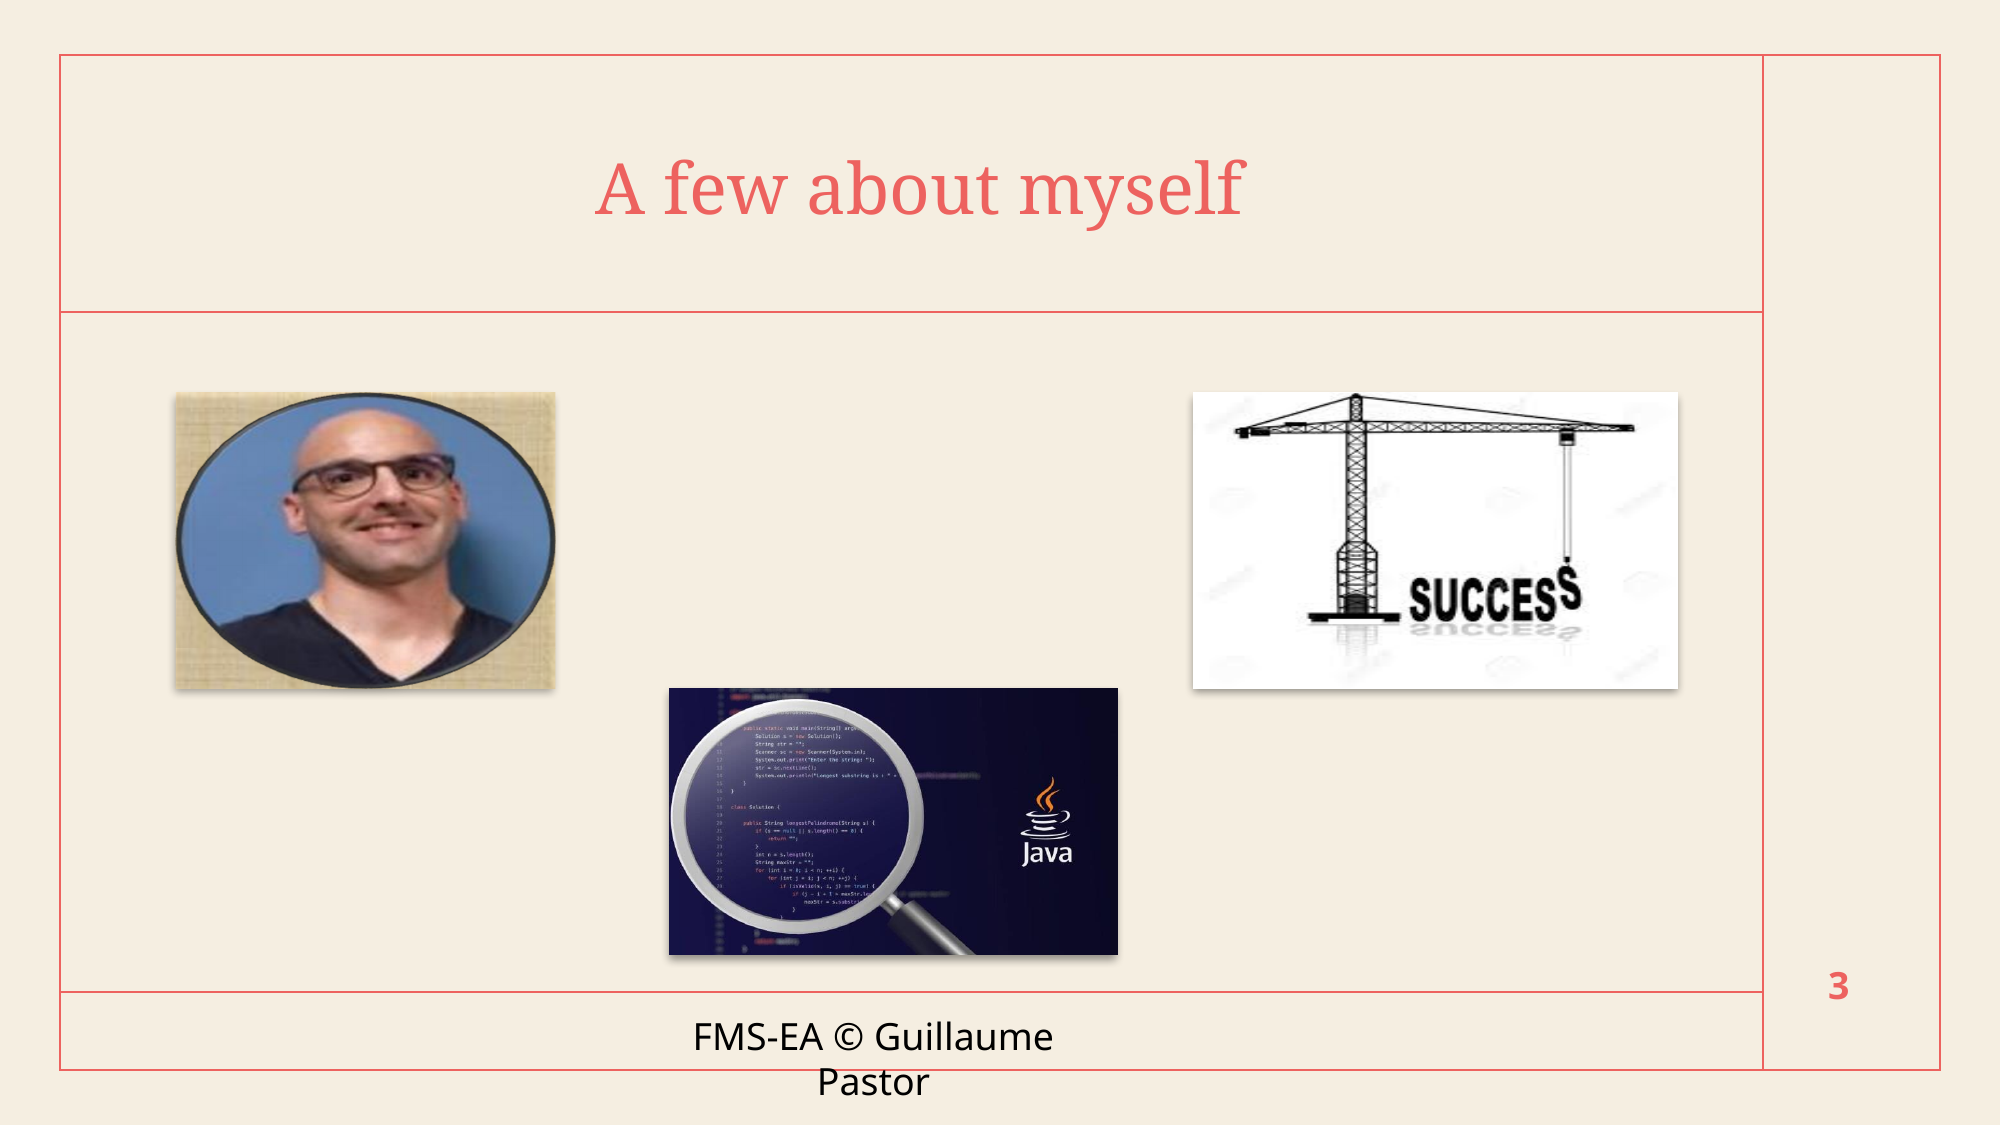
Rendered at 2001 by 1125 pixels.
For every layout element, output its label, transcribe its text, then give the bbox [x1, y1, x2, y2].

title A few about myself [137, 89, 1701, 294]
picture [669, 688, 1118, 955]
picture [1193, 392, 1678, 689]
slide_number 3 [1802, 954, 1875, 1006]
text_box FMS-EA © Guillaume Pastor [629, 1005, 1118, 1110]
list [175, 392, 556, 689]
